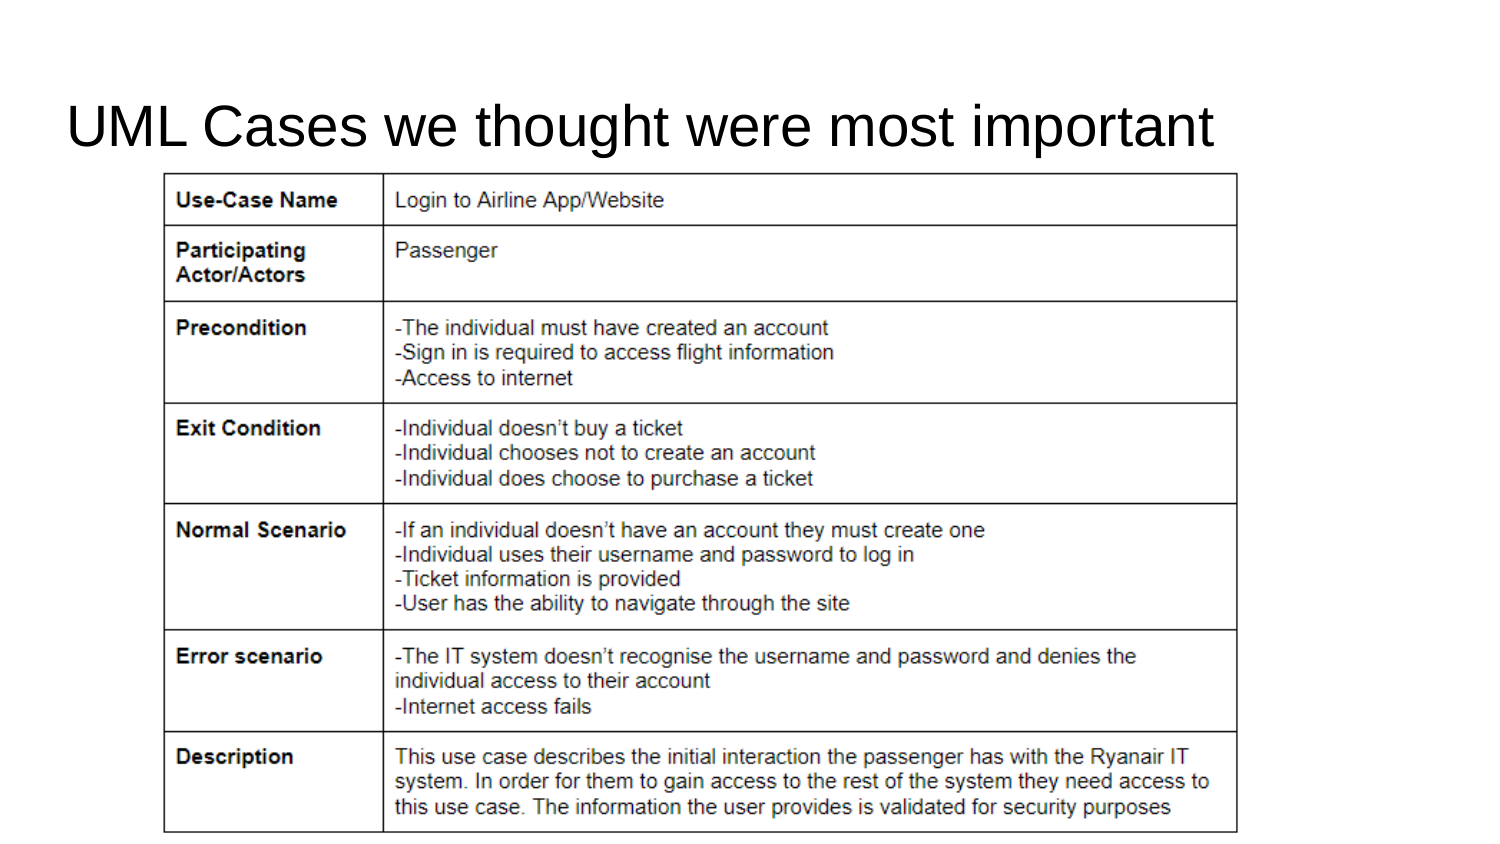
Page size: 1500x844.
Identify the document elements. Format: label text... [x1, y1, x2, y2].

title UML Cases we thought were most important [51, 72, 1449, 167]
picture [157, 166, 1245, 843]
